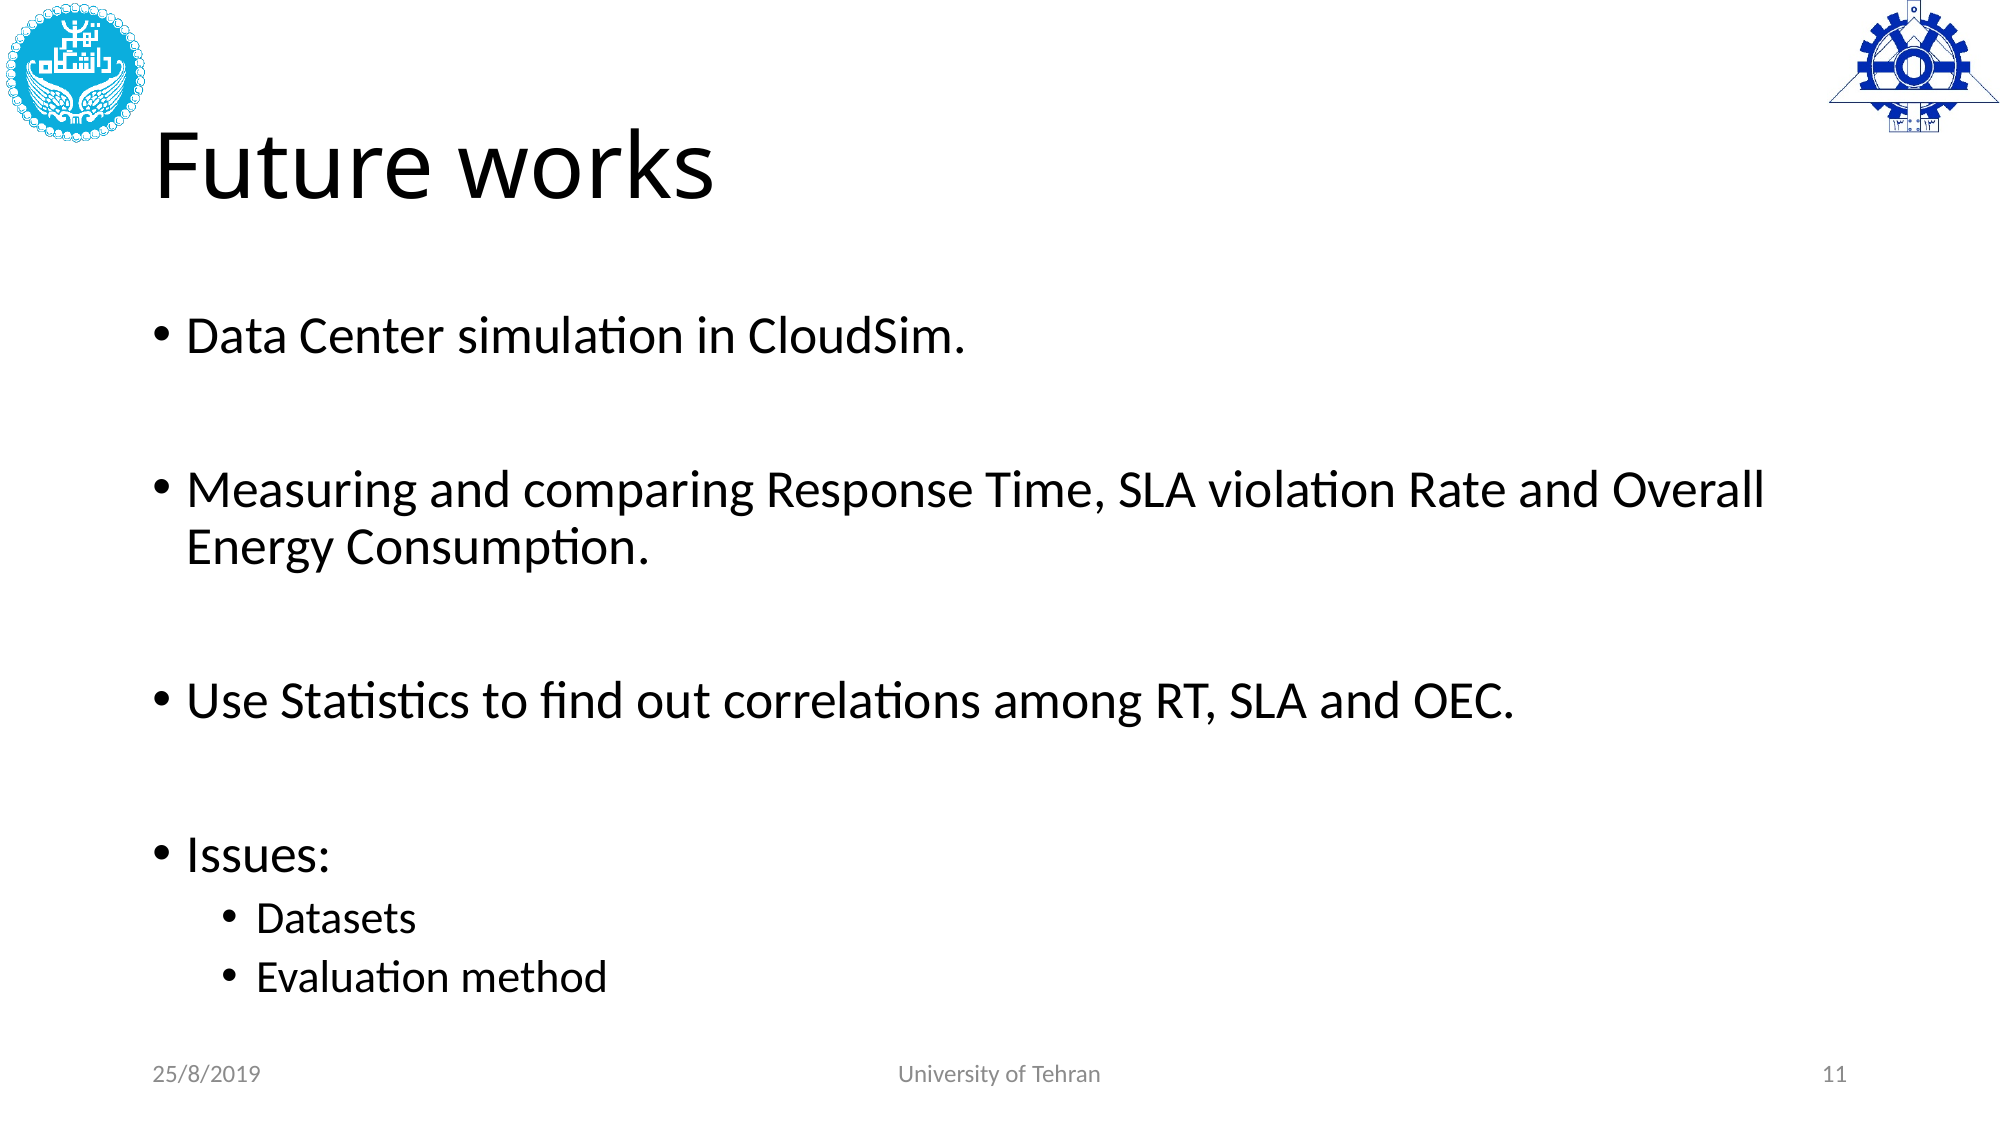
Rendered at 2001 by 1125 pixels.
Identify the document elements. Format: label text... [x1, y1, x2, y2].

picture [4, 1, 146, 143]
picture [35, 77, 72, 107]
slide_number 11 [1412, 1042, 1863, 1103]
picture [40, 61, 51, 73]
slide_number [137, 1042, 588, 1103]
picture [79, 77, 117, 109]
picture [60, 21, 97, 49]
picture [73, 77, 146, 143]
picture [55, 48, 94, 72]
footer University of Tehran [662, 1042, 1338, 1103]
picture [40, 101, 48, 106]
picture [49, 111, 65, 121]
picture [102, 57, 110, 72]
list Data Center simulation in CloudSim. Measuring and comparing Response Time, SLA violation Rate and Overall Energy Consumption. Use Statistics to find out correlations among RT, SLA and OEC. Issues: Datasets Evaluation method [137, 299, 1863, 1014]
picture [61, 111, 103, 123]
title Future works [137, 59, 1863, 278]
picture [58, 97, 65, 105]
picture [1827, 0, 2000, 133]
